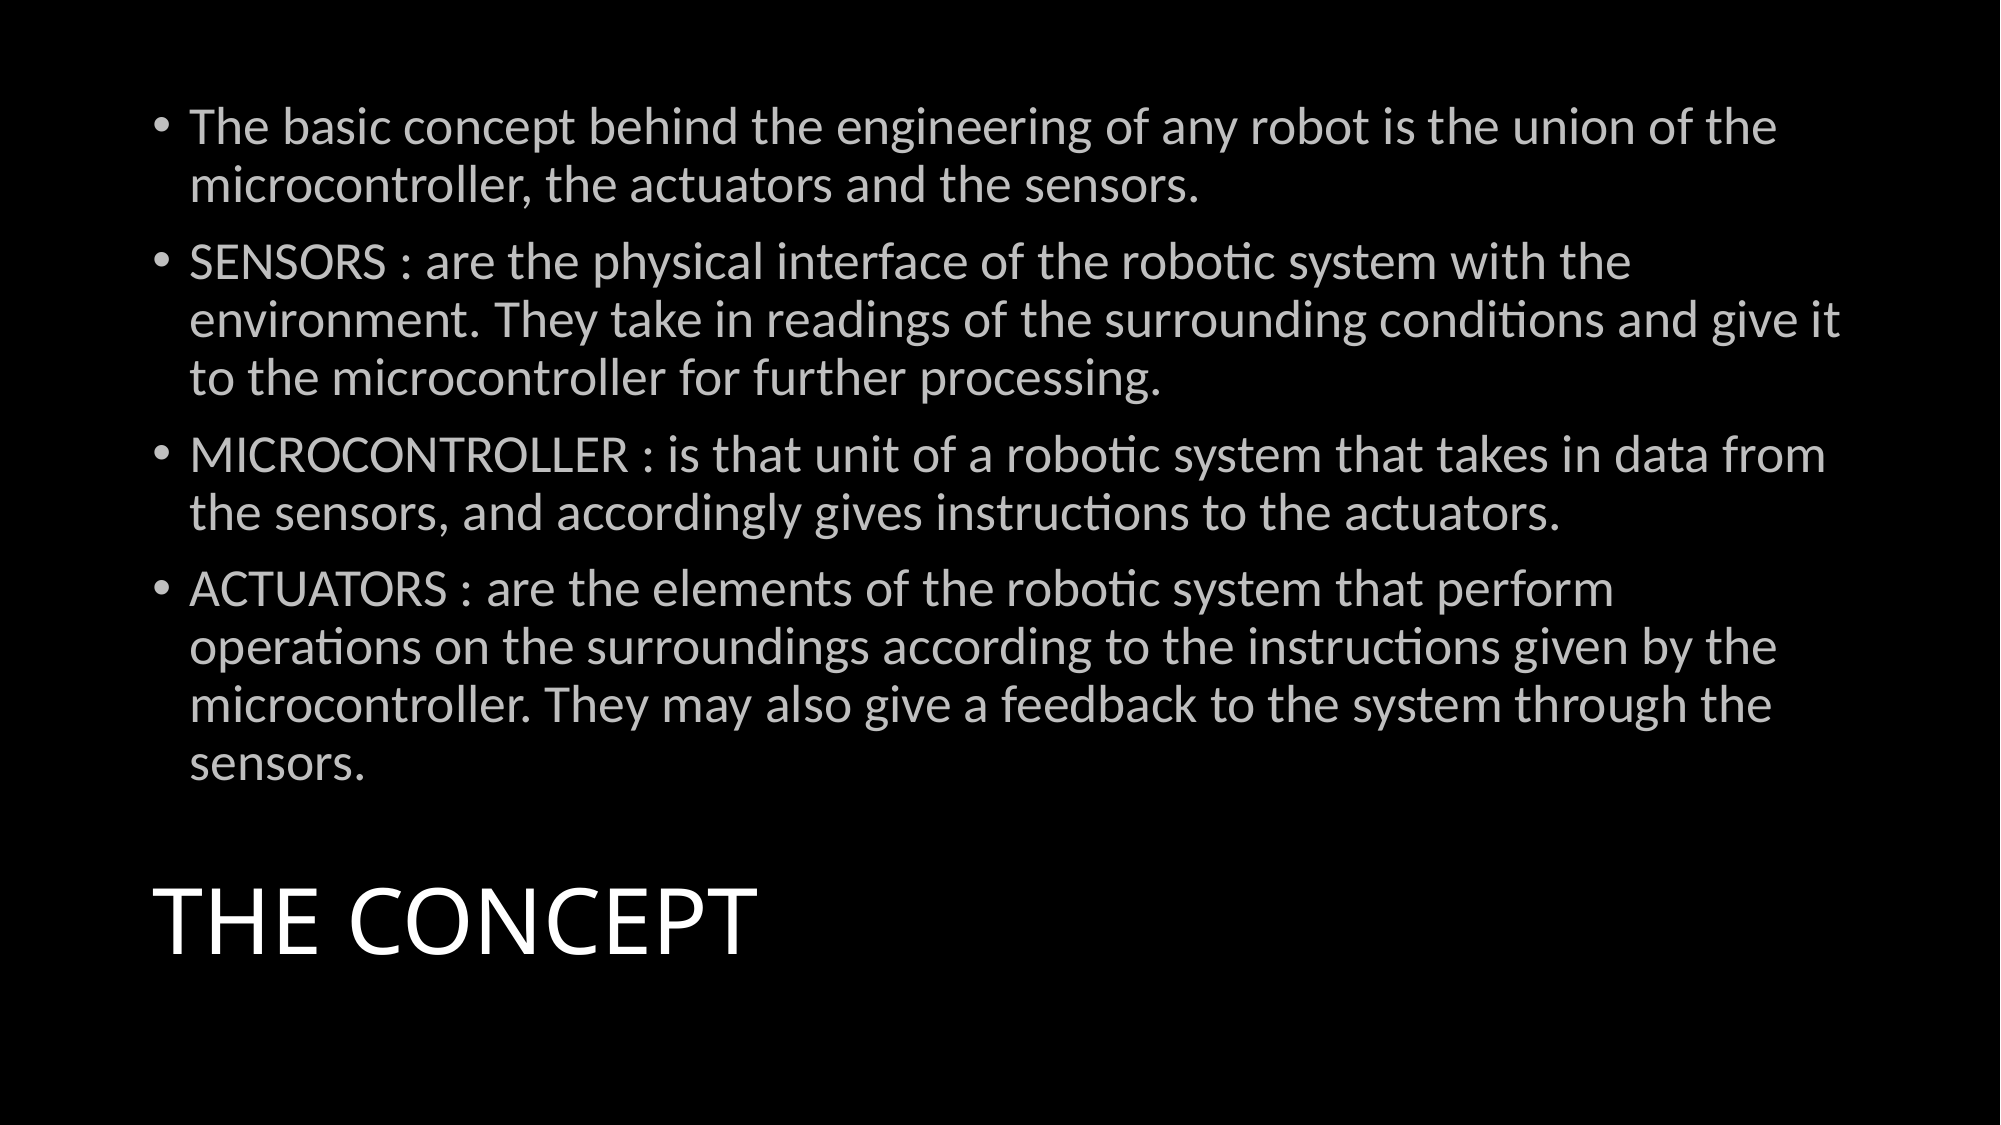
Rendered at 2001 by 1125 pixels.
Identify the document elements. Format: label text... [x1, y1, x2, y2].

list The basic concept behind the engineering of any robot is the union of the microcontroller, the actuators and the sensors. SENSORS : are the physical interface of the robotic system with the environment. They take in readings of the surrounding conditions and give it to the microcontroller for further processing. MICROCONTROLLER : is that unit of a robotic system that takes in data from the sensors, and accordingly gives instructions to the actuators. ACTUATORS : are the elements of the robotic system that perform operations on the surroundings according to the instructions given by the microcontroller. They may also give a feedback to the system through the sensors. [137, 91, 1863, 805]
title THE CONCEPT [137, 816, 1863, 1034]
